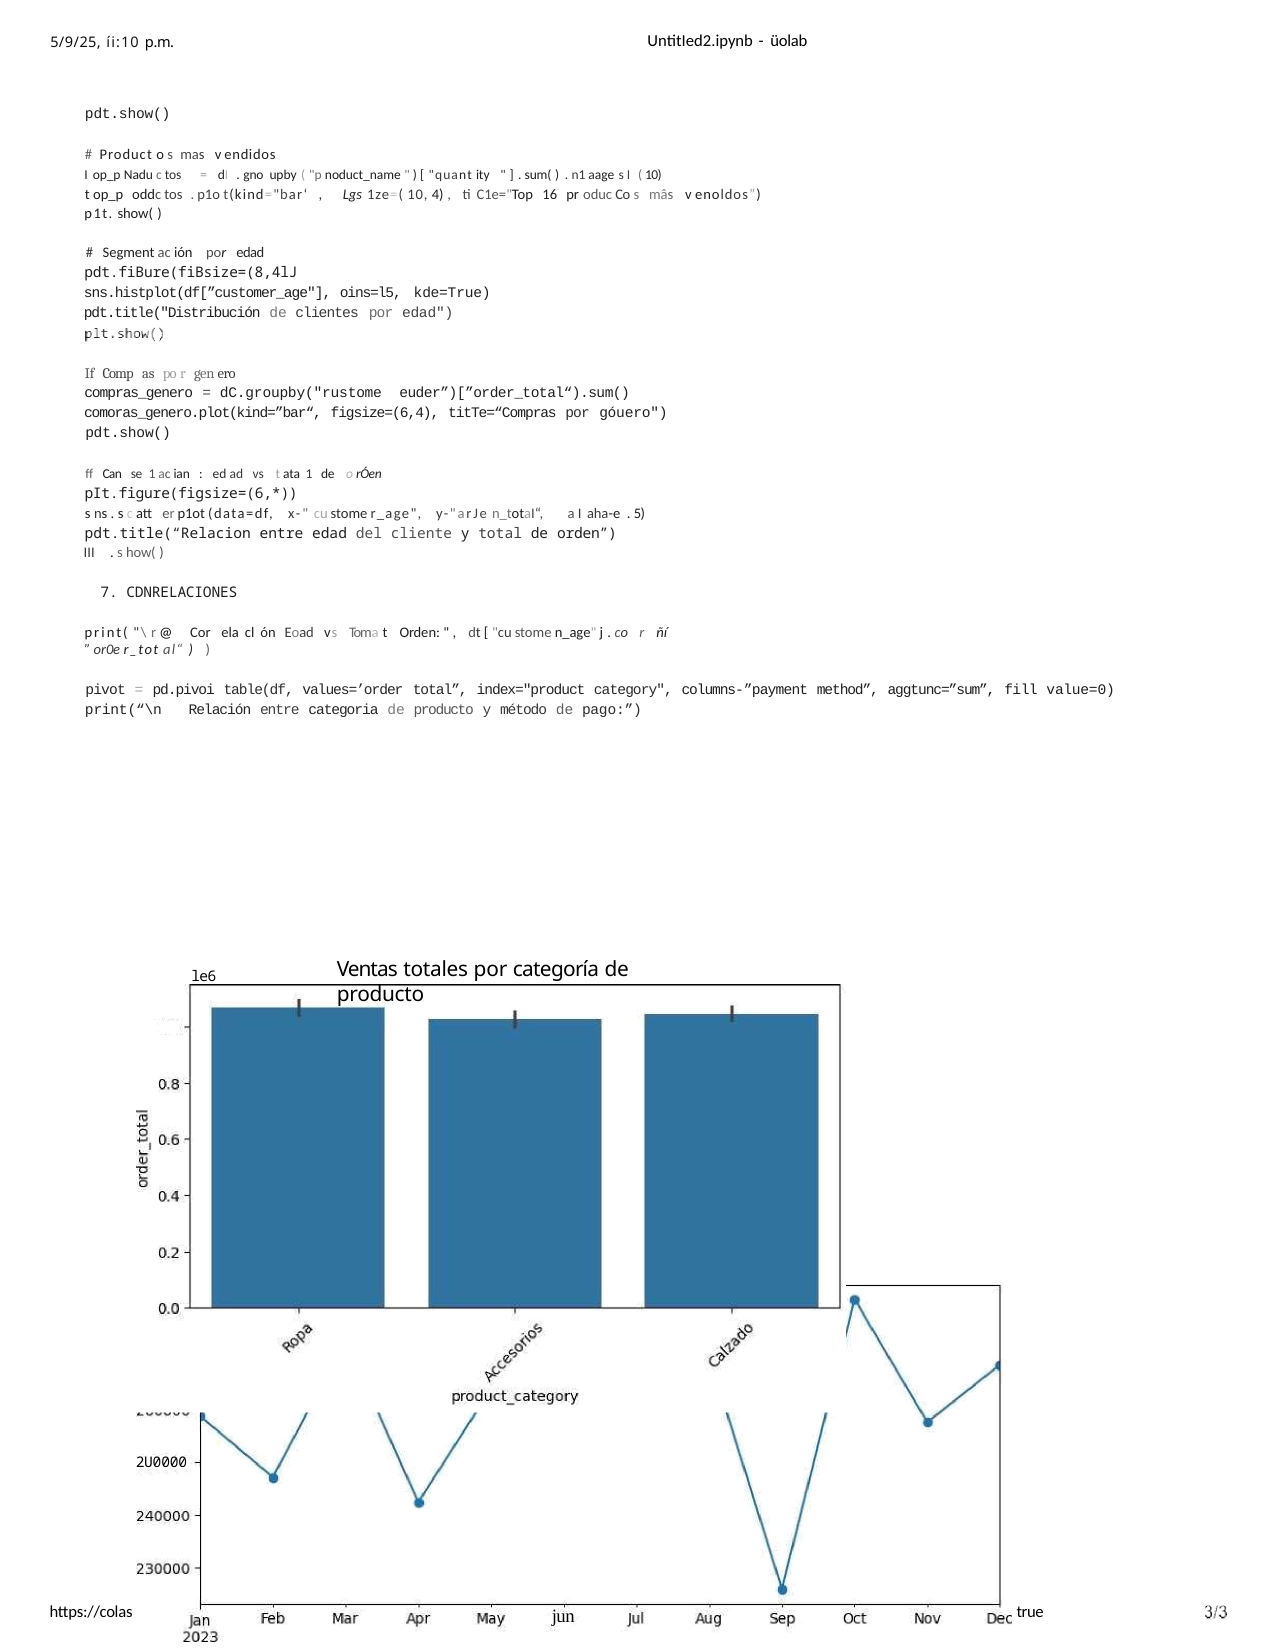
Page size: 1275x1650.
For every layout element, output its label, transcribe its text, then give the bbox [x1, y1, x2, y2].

text_box https://colas [47, 1598, 130, 1621]
picture [135, 984, 1013, 1643]
text_box pdt.show() # Product o s mas v endidos I op_p Nadu c tos = dI . gno upby ( "p noduct_name " ) [ "quant ity " ] . sum( ) . n1 aage s I ( 10) t op_p oddc tos . p1o t(kind="bar‘ , Lgs 1ze=( 10, 4) , ti C1e="Top 16 pr oduc Co s mâs v enoldos”) p1t. show( ) # Segment ac ión por edad pdt.fiBure(fiBsize=(8,4lJ sns.histplot(df[”customer_age"], oins=l5, kde=True) pdt.title("Distribución de clientes por edad") If Comp as po r gen ero compras_genero = dC.groupby("rustome euder”)[”order_total“).sum() comoras_genero.plot(kind=”bar“, figsize=(6,4), titTe=“Compras por góuero") pdt.show() ff Can se 1 ac ian : ed ad vs t ata 1 de o rÓen pIt.figure(figsize=(6,*)) s ns . s c att er p1ot (data=df, x-" cu stome r_age", y-"arJe n_totaI“, a I aha-e . 5) pdt.title(“Relacion entre edad del cliente y total de orden”) III . s how( ) 7. CDNRELACIONES print( "\ r @ Cor ela cl ón Eoad vs Toma t Orden: " , dt [ "cu stome n_age" j . co r ñí ” or0e r_tot al“ ) ) pivot = pd.pivoi table(df, values=’order total”, index="product category", columns-”payment method”, aggtunc=”sum”, fill value=0) print(“\n Relación entre categoria de producto y método de pago:”) [81, 101, 1124, 717]
text_box UntitIed2.ipynb - üolab [645, 27, 819, 50]
text_box 5/9/25, íi:10 p.m. [48, 30, 177, 51]
picture [1204, 1605, 1228, 1619]
text_box Ventas totales por categoría de producto [334, 953, 694, 983]
text_box true [1017, 1598, 1047, 1621]
text_box le6 [189, 964, 219, 983]
picture [85, 327, 164, 343]
